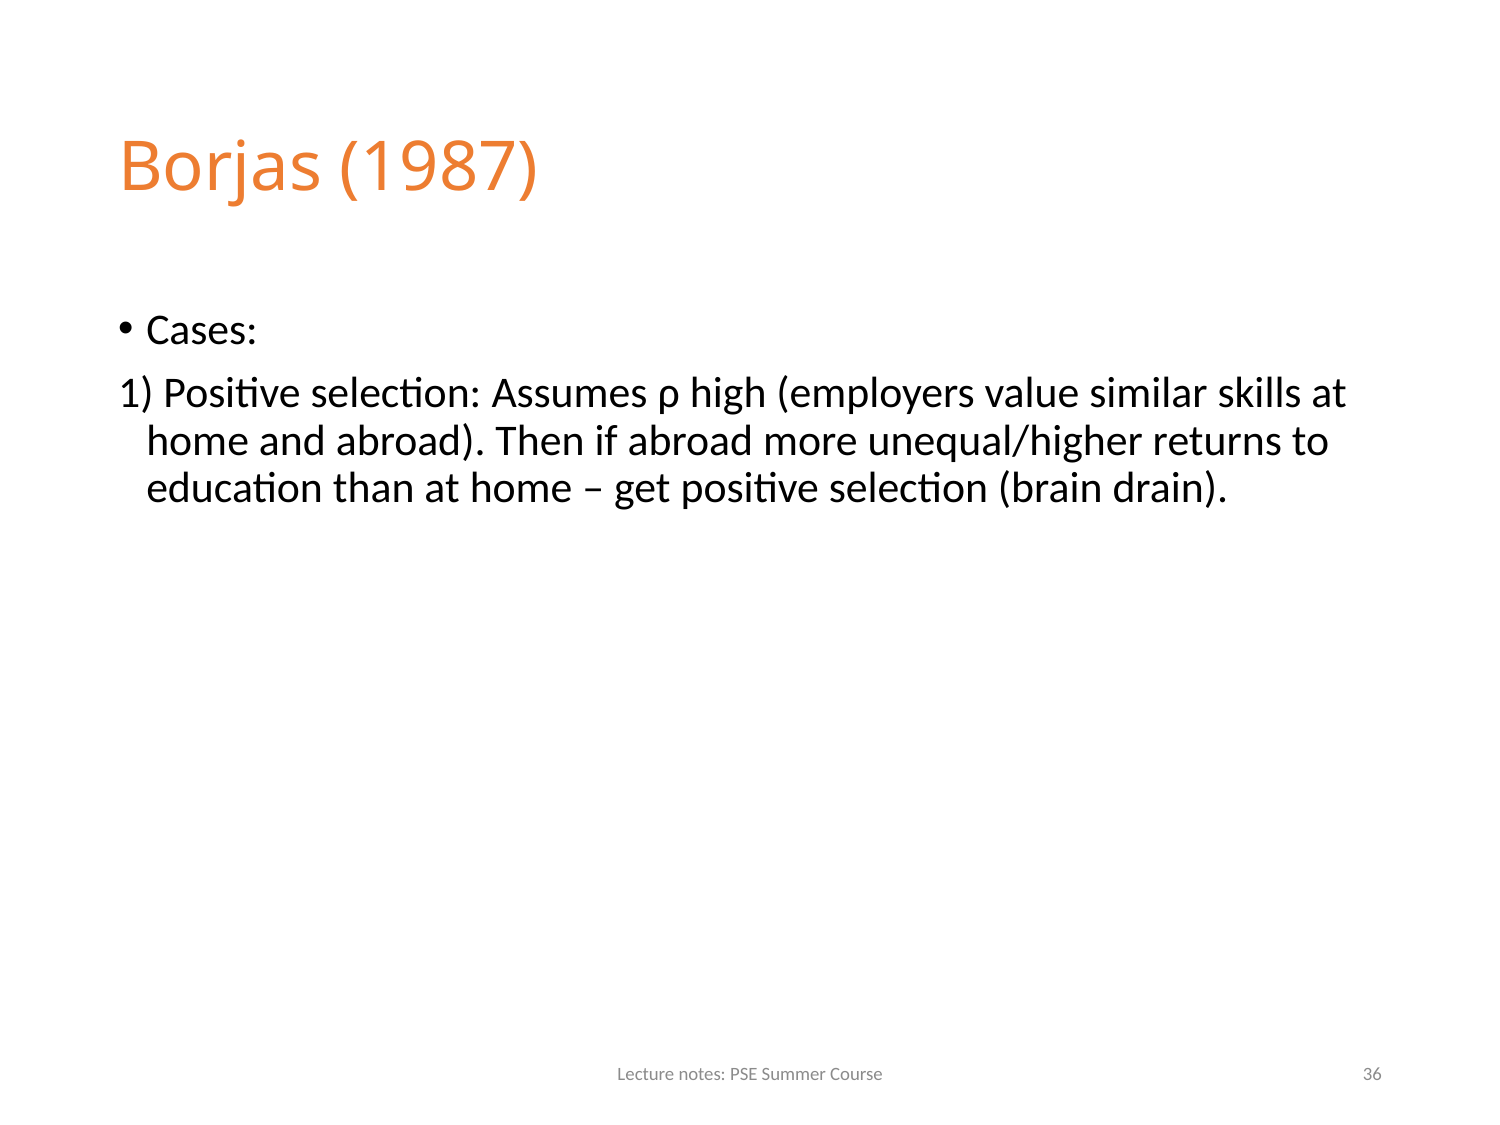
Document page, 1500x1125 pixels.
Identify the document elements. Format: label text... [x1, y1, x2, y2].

footer Lecture notes: PSE Summer Course [496, 1042, 1004, 1103]
list Cases: 1) Positive selection: Assumes ρ high (employers value similar skills at home and abroad). Then if abroad more unequal/higher returns to education than at home – get positive selection (brain drain). [103, 299, 1397, 1014]
title Borjas (1987) [103, 59, 1397, 278]
slide_number 36 [1059, 1042, 1397, 1103]
